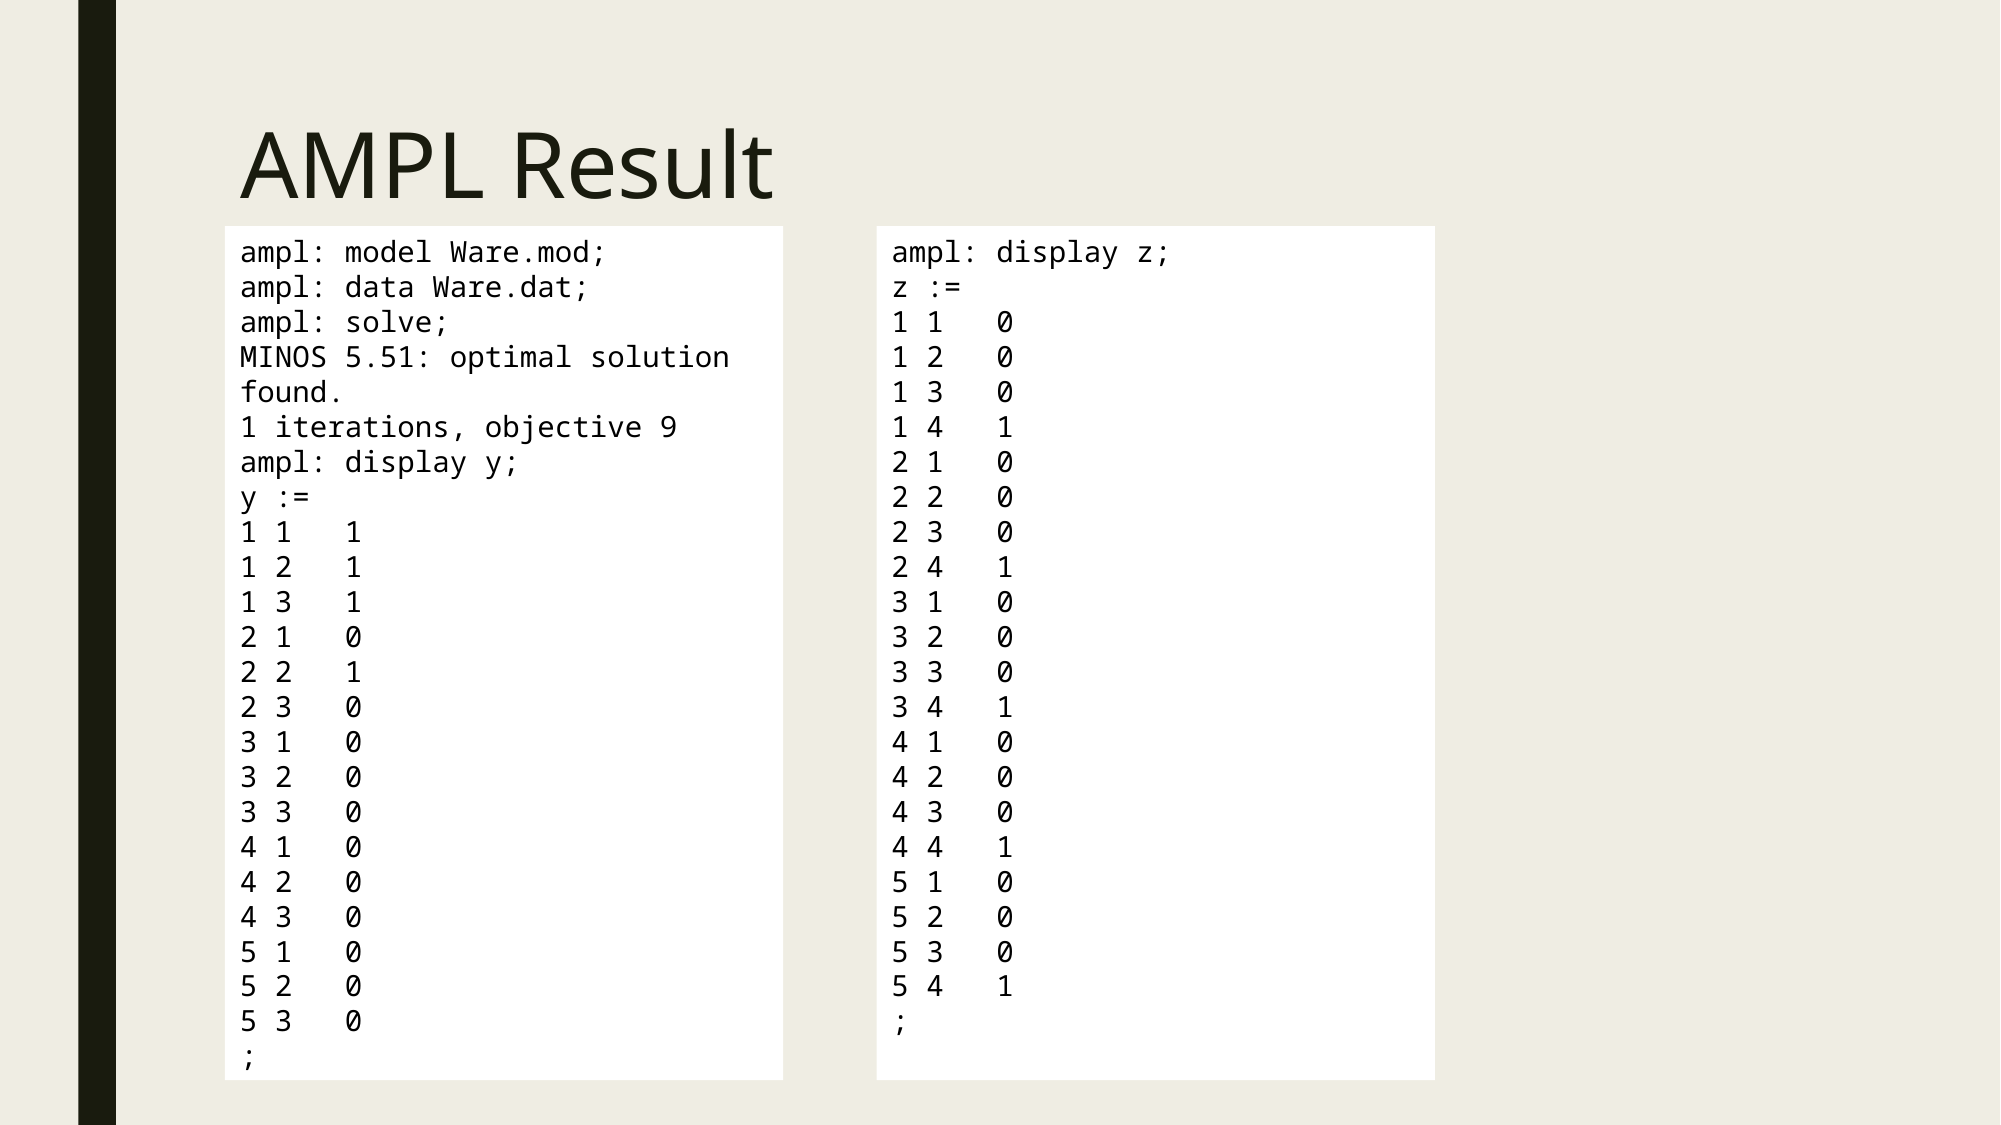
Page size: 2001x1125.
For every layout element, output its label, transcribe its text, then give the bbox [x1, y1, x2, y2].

text_box ampl: model Ware.mod; ampl: data Ware.dat; ampl: solve; MINOS 5.51: optimal solution found. 1 iterations, objective 9 ampl: display y; y := 1 1 1 1 2 1 1 3 1 2 1 0 2 2 1 2 3 0 3 1 0 3 2 0 3 3 0 4 1 0 4 2 0 4 3 0 5 1 0 5 2 0 5 3 0 ; [224, 226, 784, 1081]
text_box ampl: display z; z := 1 1 0 1 2 0 1 3 0 1 4 1 2 1 0 2 2 0 2 3 0 2 4 1 3 1 0 3 2 0 3 3 0 3 4 1 4 1 0 4 2 0 4 3 0 4 4 1 5 1 0 5 2 0 5 3 0 5 4 1 ; [876, 226, 1435, 1081]
title AMPL Result [225, 112, 1800, 357]
